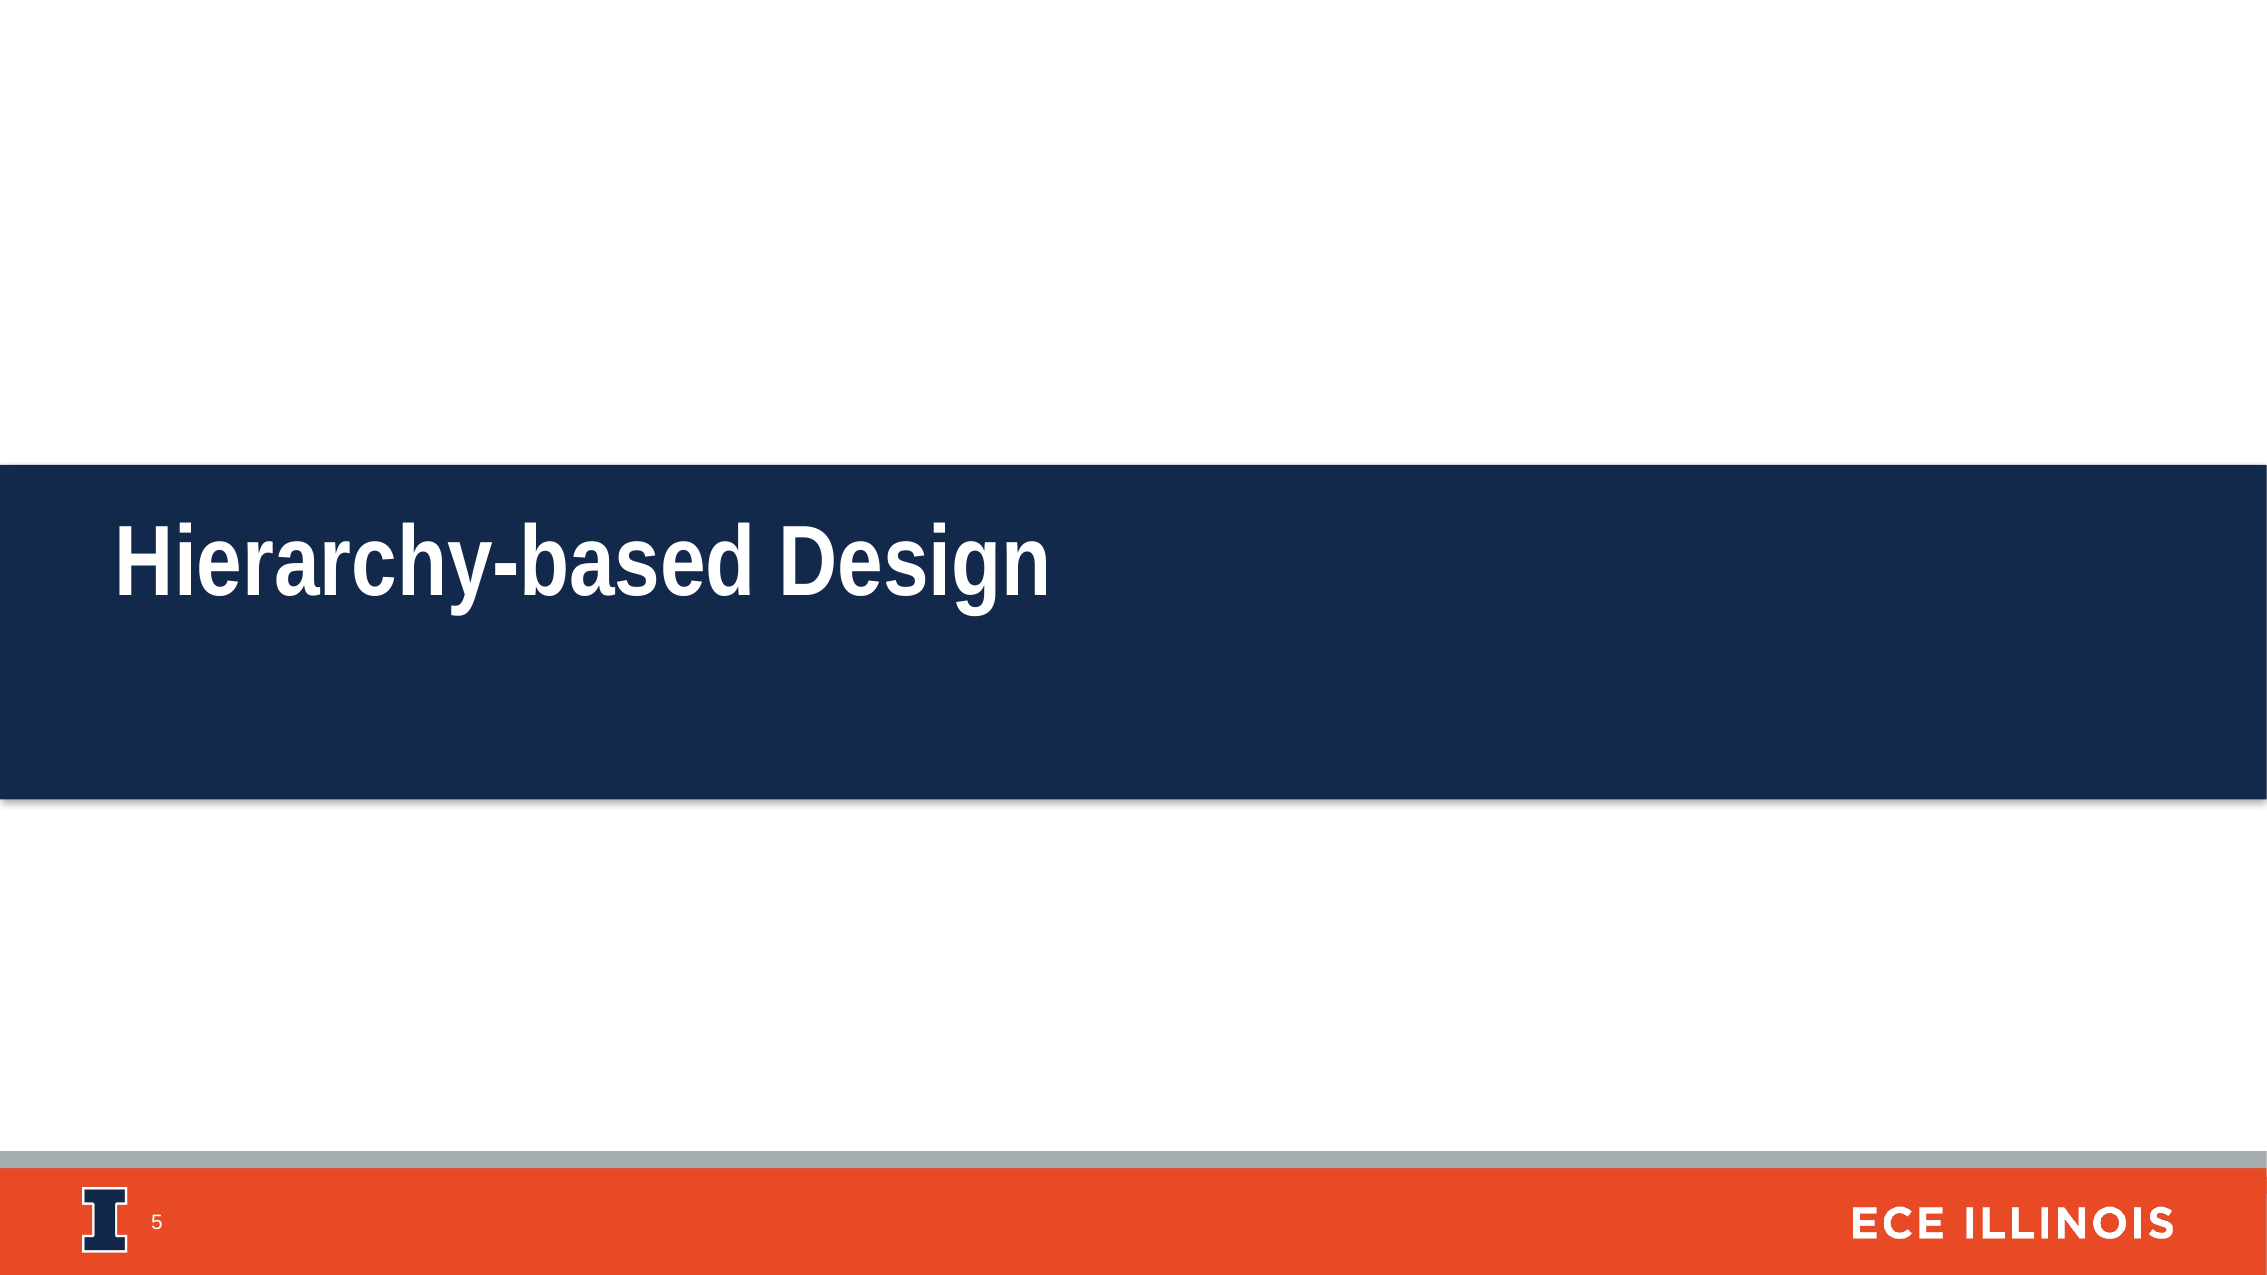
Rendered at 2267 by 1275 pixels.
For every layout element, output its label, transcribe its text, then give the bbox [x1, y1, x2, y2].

slide_number 5 [136, 1187, 224, 1256]
list Hierarchy-based Design [100, 488, 2173, 592]
picture [1853, 1206, 2173, 1239]
picture [0, 1151, 2267, 1258]
